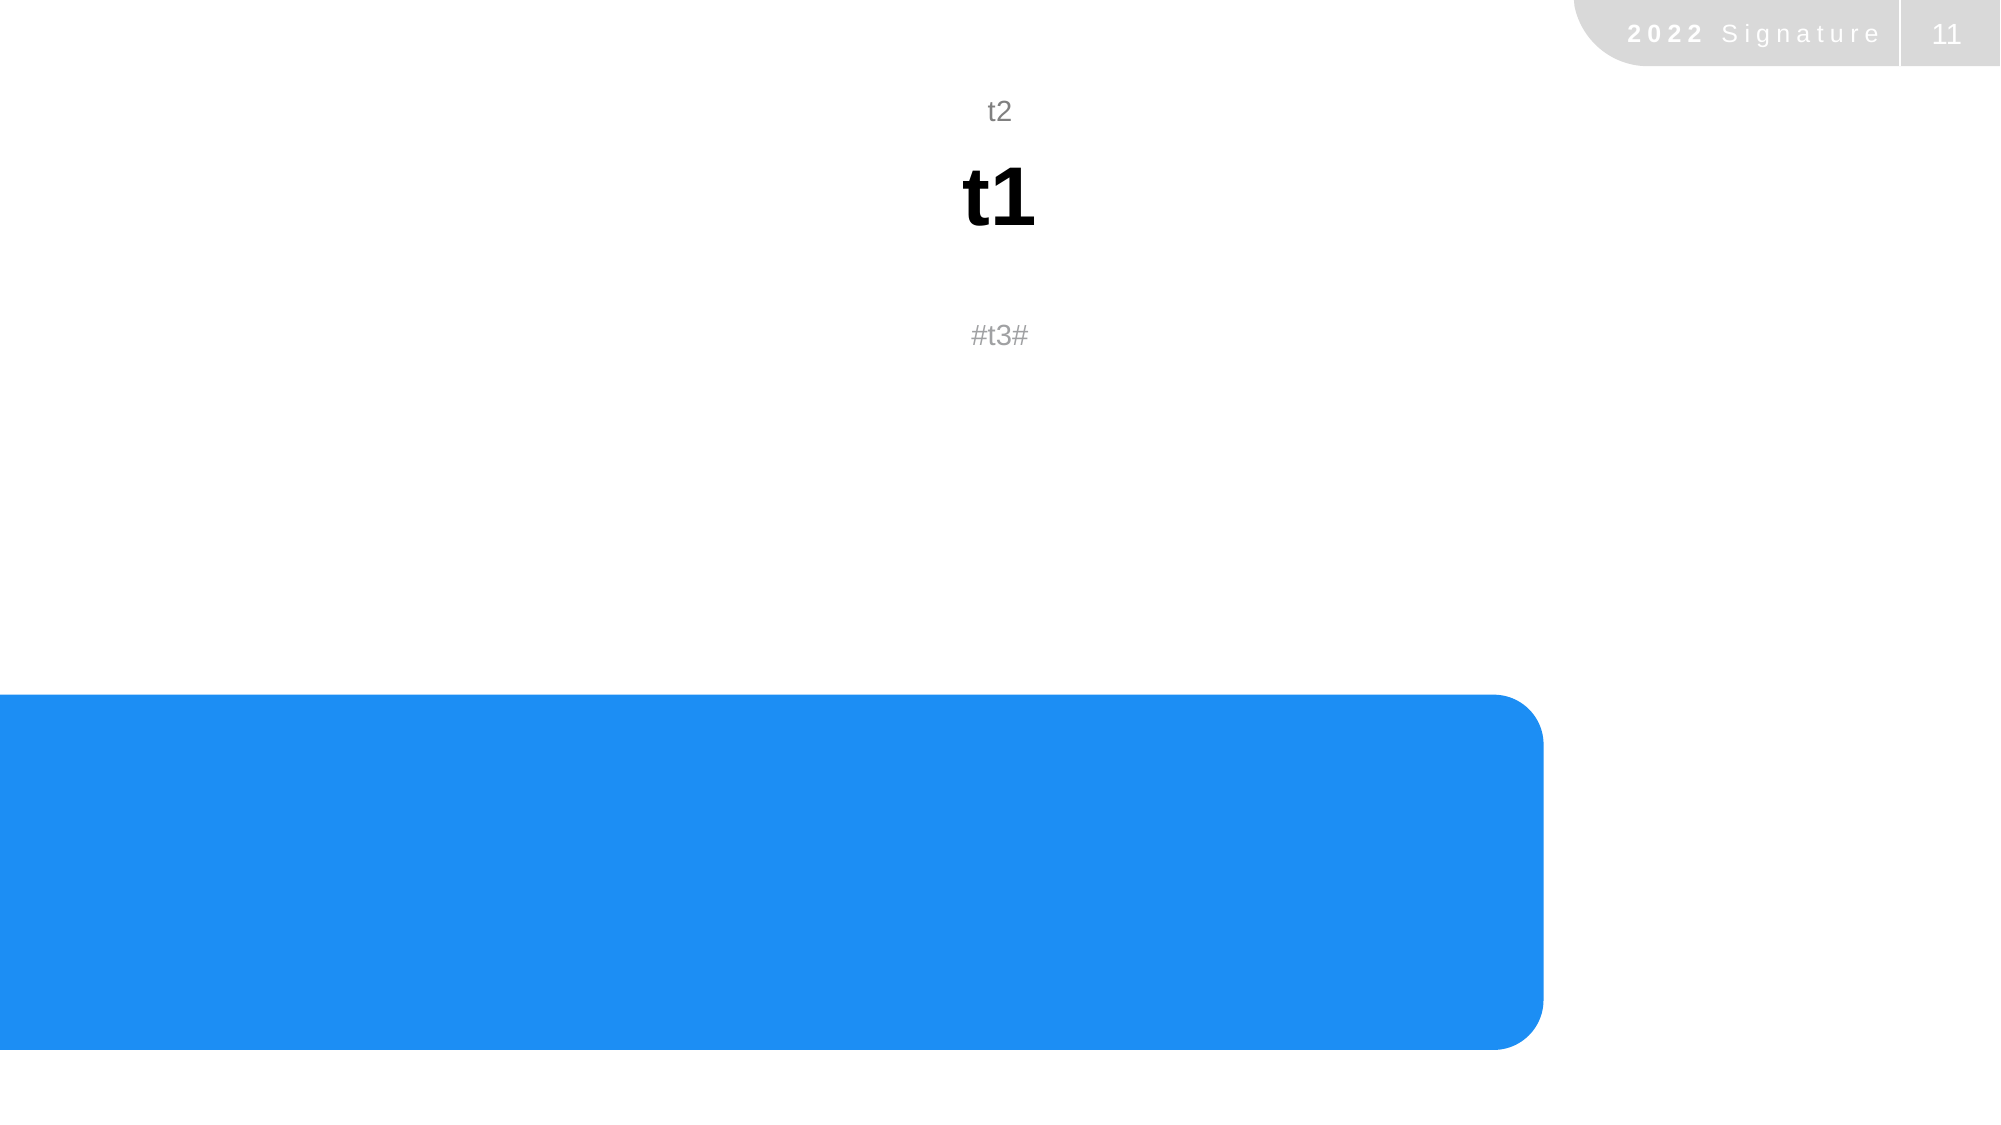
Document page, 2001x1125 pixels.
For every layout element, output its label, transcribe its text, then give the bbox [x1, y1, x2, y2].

text_box #t3# [91, 291, 1909, 359]
text_box [0, 692, 1506, 1053]
text_box t2 [205, 67, 1794, 135]
text_box t1 [178, 135, 1822, 250]
picture [1163, 695, 1795, 1052]
